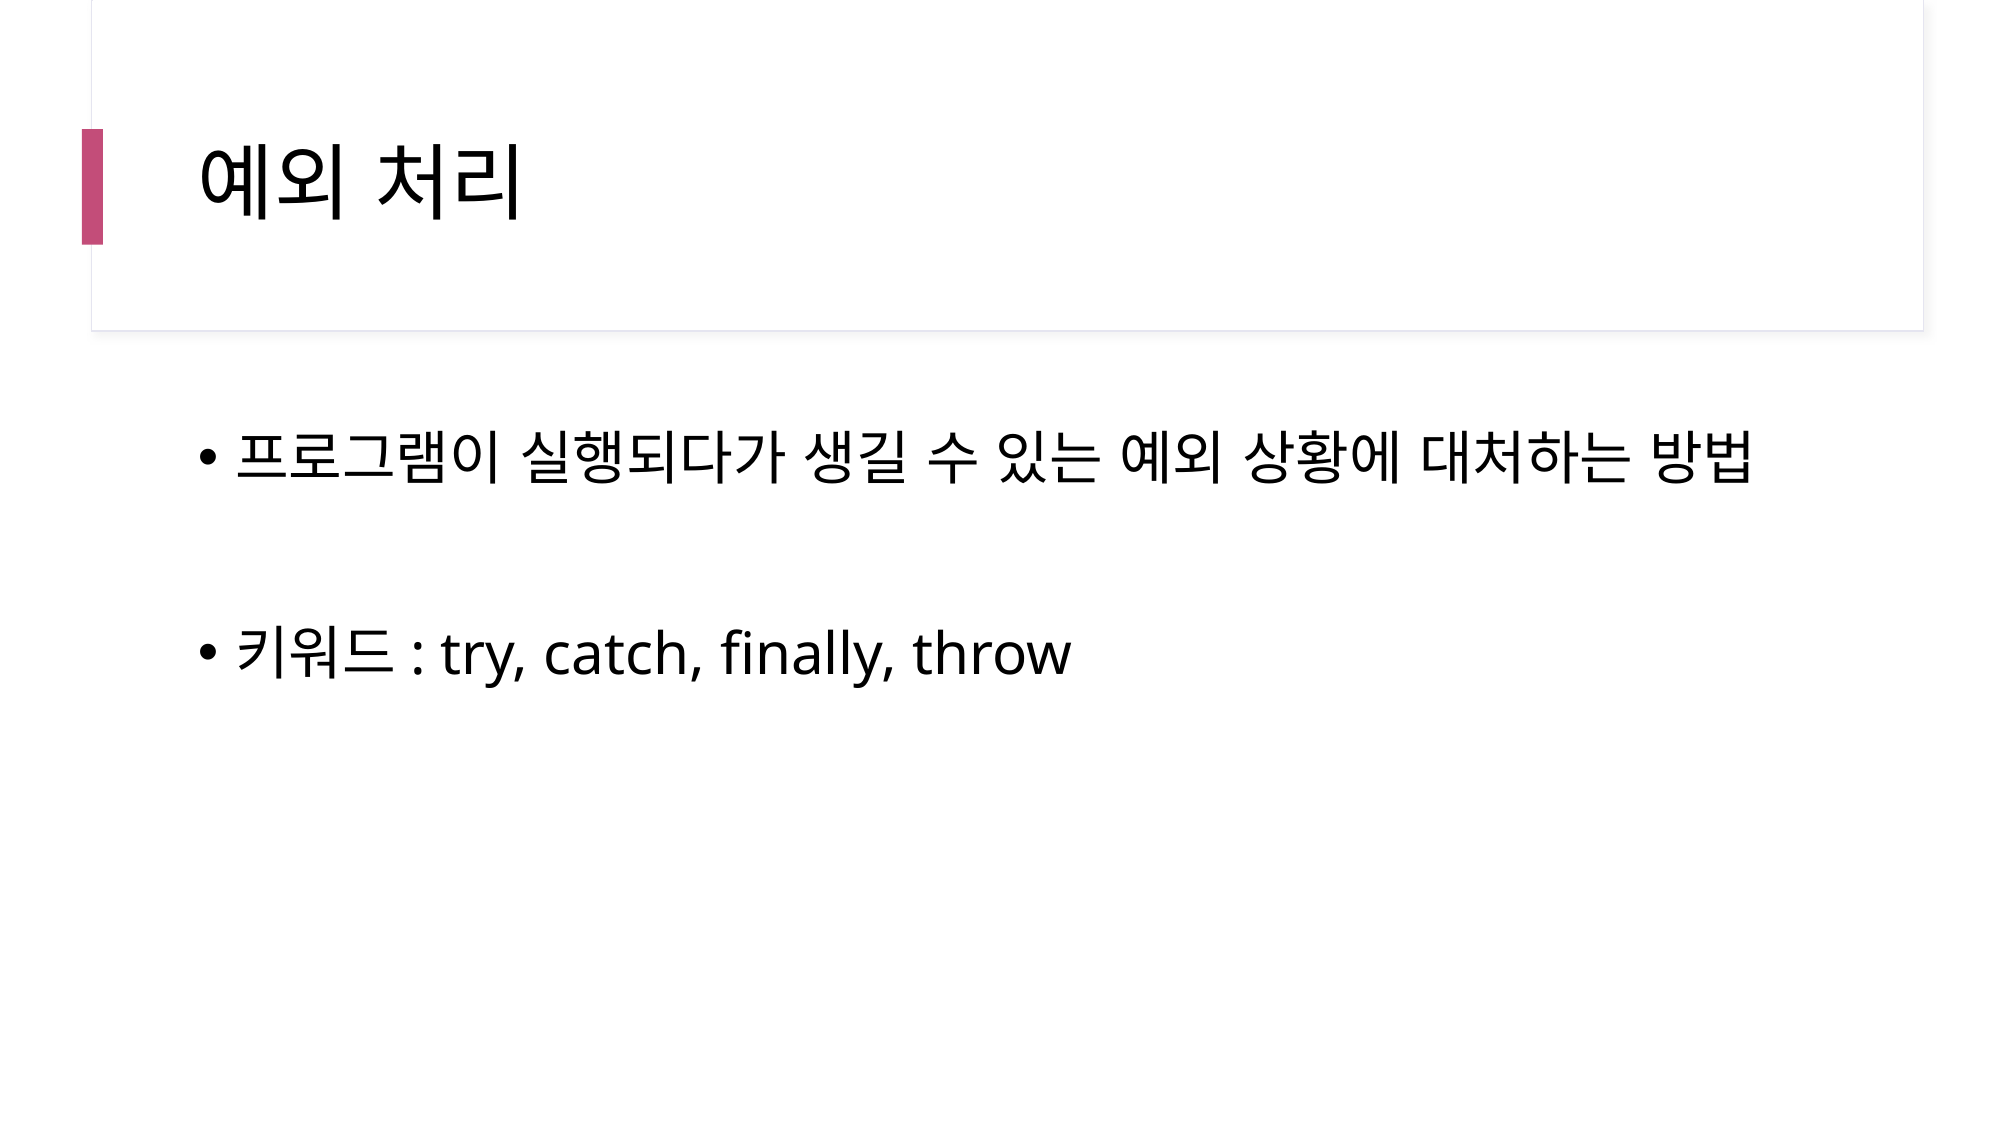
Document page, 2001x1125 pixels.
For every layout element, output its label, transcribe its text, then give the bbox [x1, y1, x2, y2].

list 프로그램이 실행되다가 생길 수 있는 예외 상황에 대처하는 방법 키워드: try, catch, finally, throw [183, 406, 1851, 1013]
title 예외 처리 [183, 90, 1851, 284]
